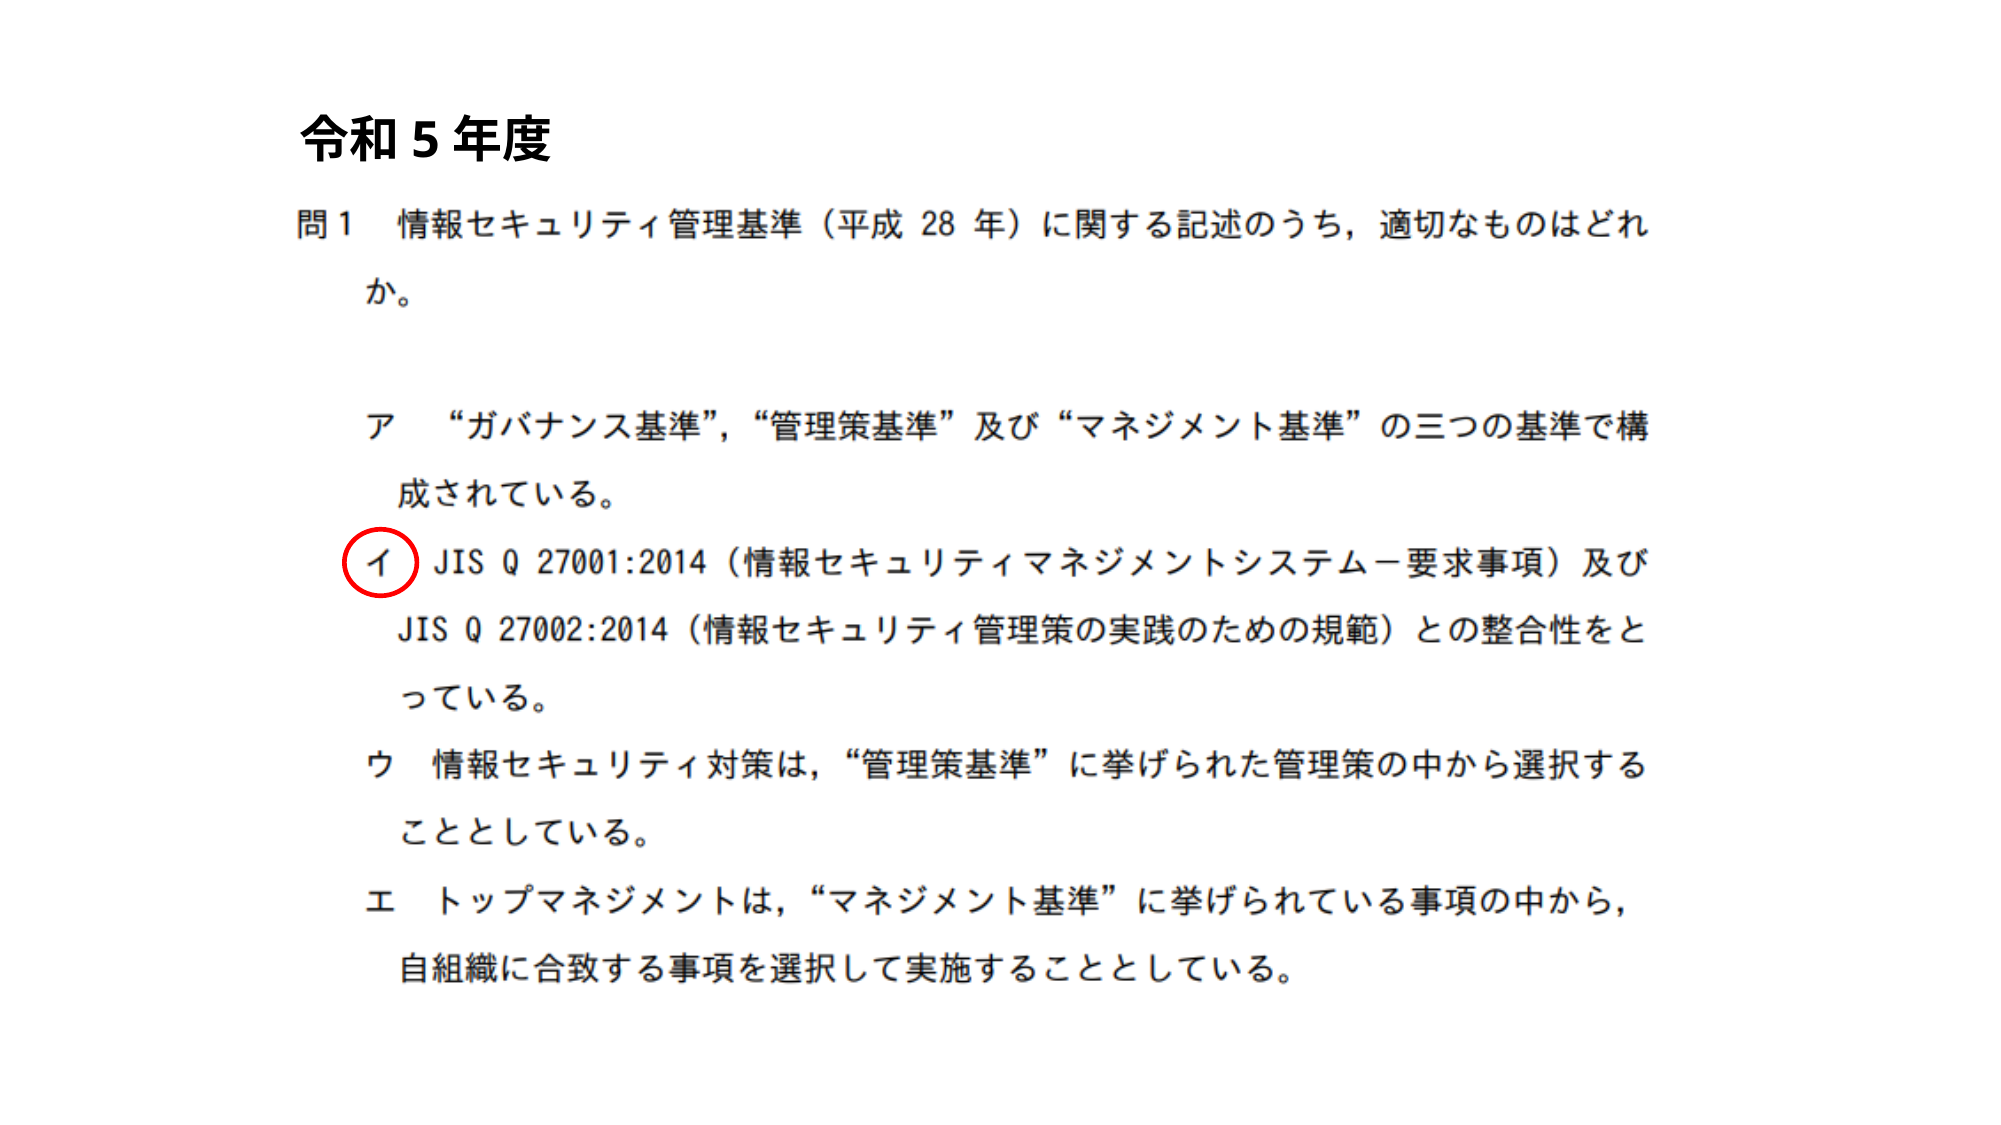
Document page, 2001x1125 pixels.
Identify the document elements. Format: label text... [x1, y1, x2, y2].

picture [284, 175, 1668, 1004]
text_box 令和5年度 [284, 99, 992, 175]
